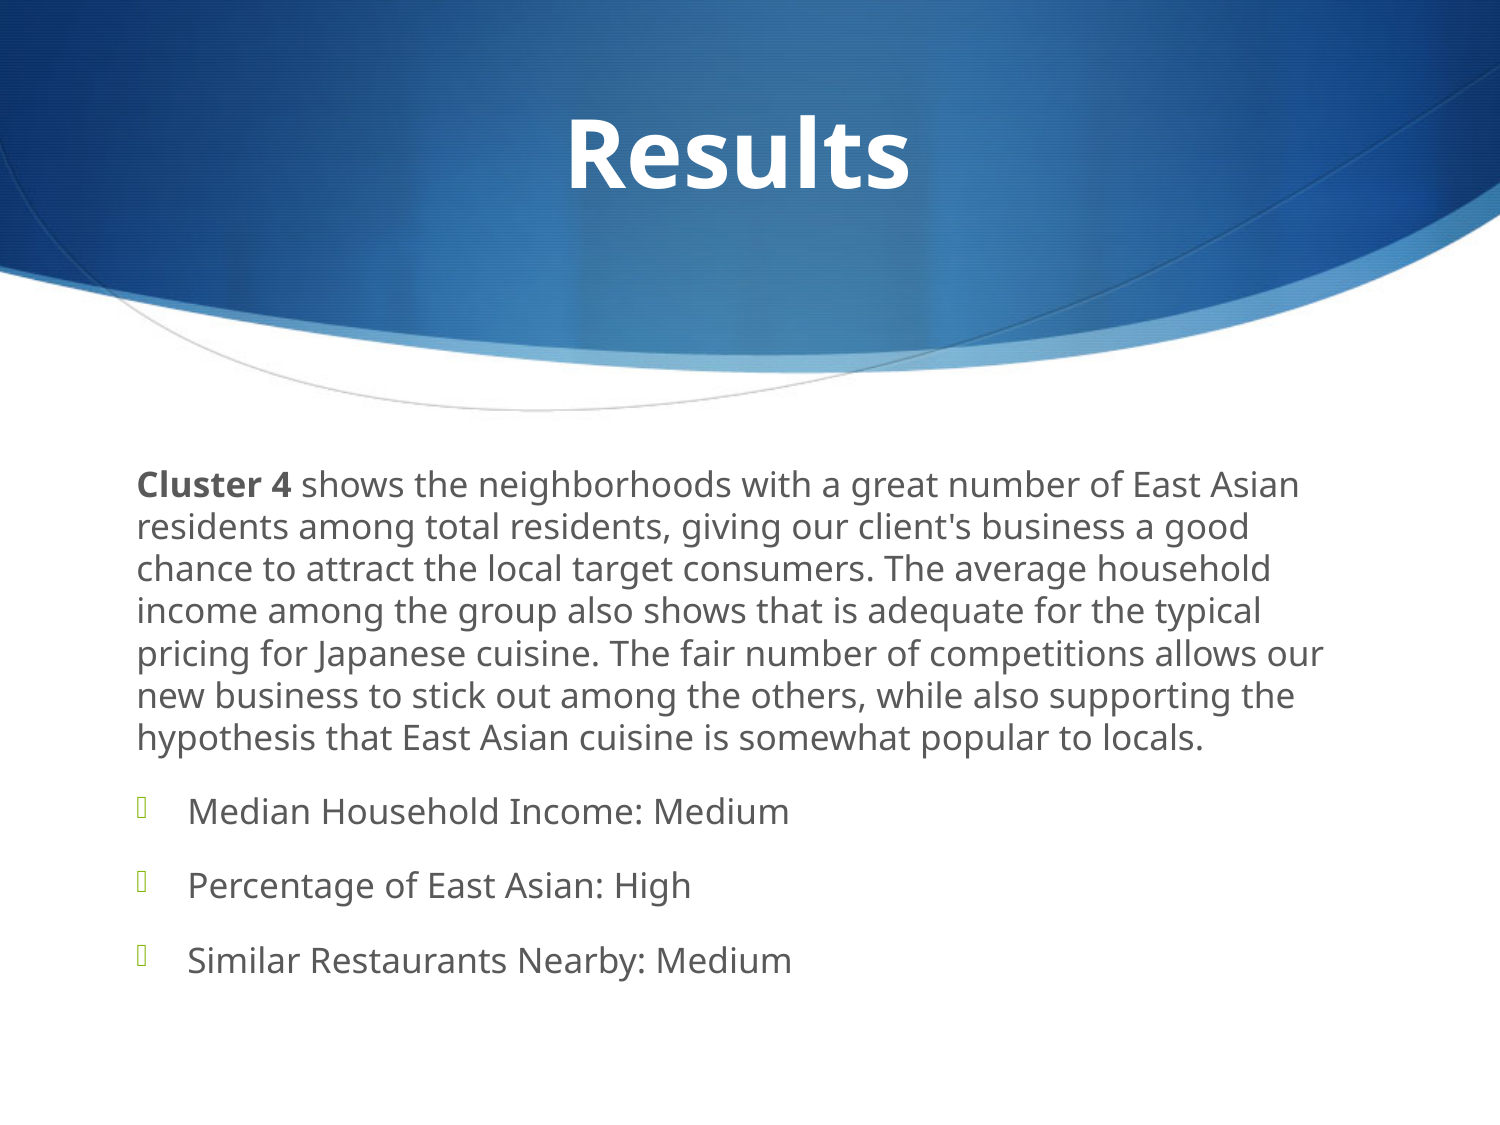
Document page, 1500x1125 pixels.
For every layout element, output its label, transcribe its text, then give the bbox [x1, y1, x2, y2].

picture [0, 0, 1500, 1125]
list Cluster 4 shows the neighborhoods with a great number of East Asian residents among total residents, giving our client's business a good chance to attract the local target consumers. The average household income among the group also shows that is adequate for the typical pricing for Japanese cuisine. The fair number of competitions allows our new business to stick out among the others, while also supporting the hypothesis that East Asian cuisine is somewhat popular to locals. Median Household Income: Medium Percentage of East Asian: High Similar Restaurants Nearby: Medium [121, 454, 1379, 991]
title Results [75, 56, 1425, 245]
